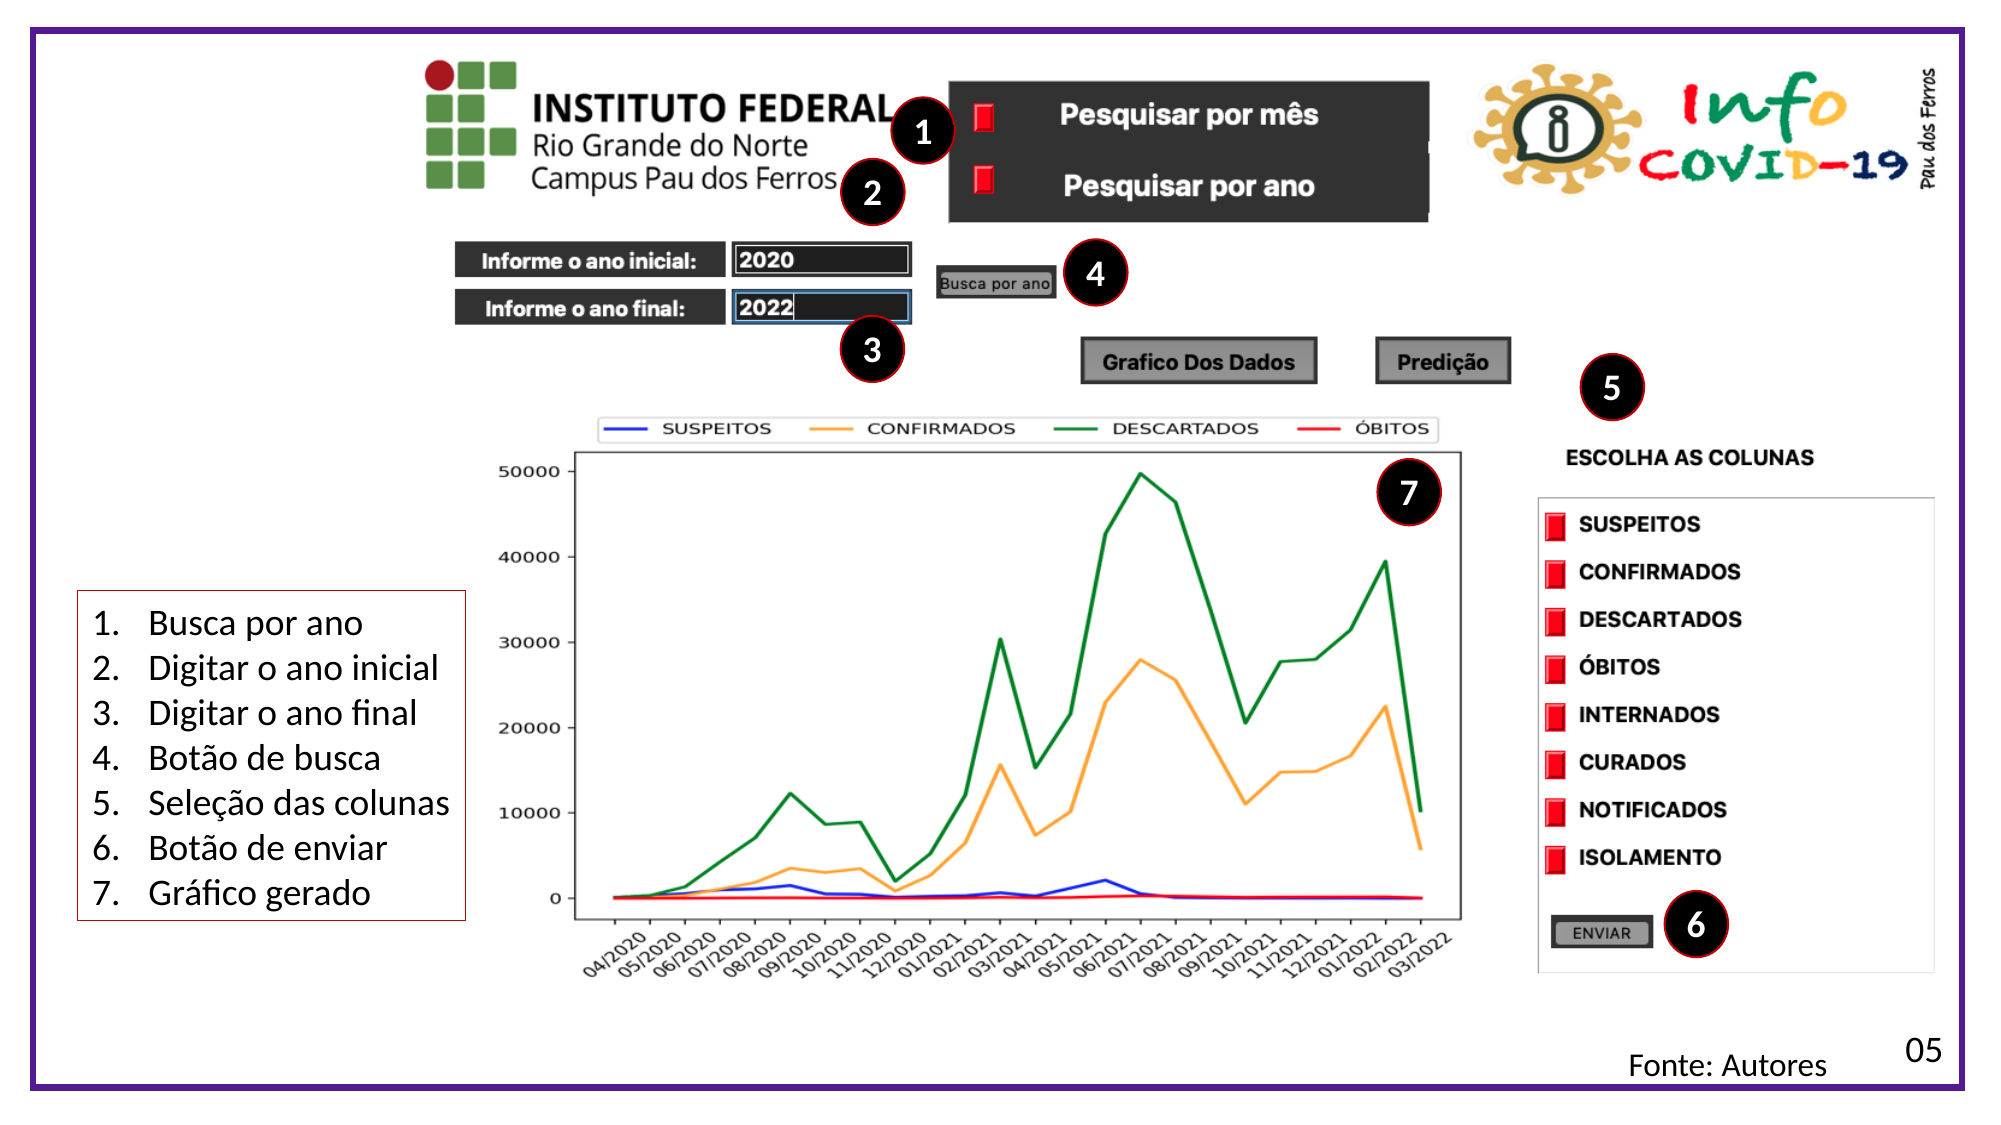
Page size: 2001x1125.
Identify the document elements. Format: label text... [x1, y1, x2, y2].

text_box [32, 29, 1963, 1088]
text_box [1064, 239, 1128, 306]
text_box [840, 315, 905, 382]
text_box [1377, 459, 1441, 526]
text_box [1664, 890, 1729, 958]
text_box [1580, 353, 1645, 421]
text_box Busca por ano Digitar o ano inicial Digitar o ano final Botão de busca Seleção das colunas Botão de enviar Gráfico gerado [77, 590, 419, 921]
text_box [891, 97, 955, 164]
picture [419, 57, 1959, 1009]
text_box Fonte: Autores [1613, 1035, 1843, 1091]
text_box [841, 158, 905, 226]
